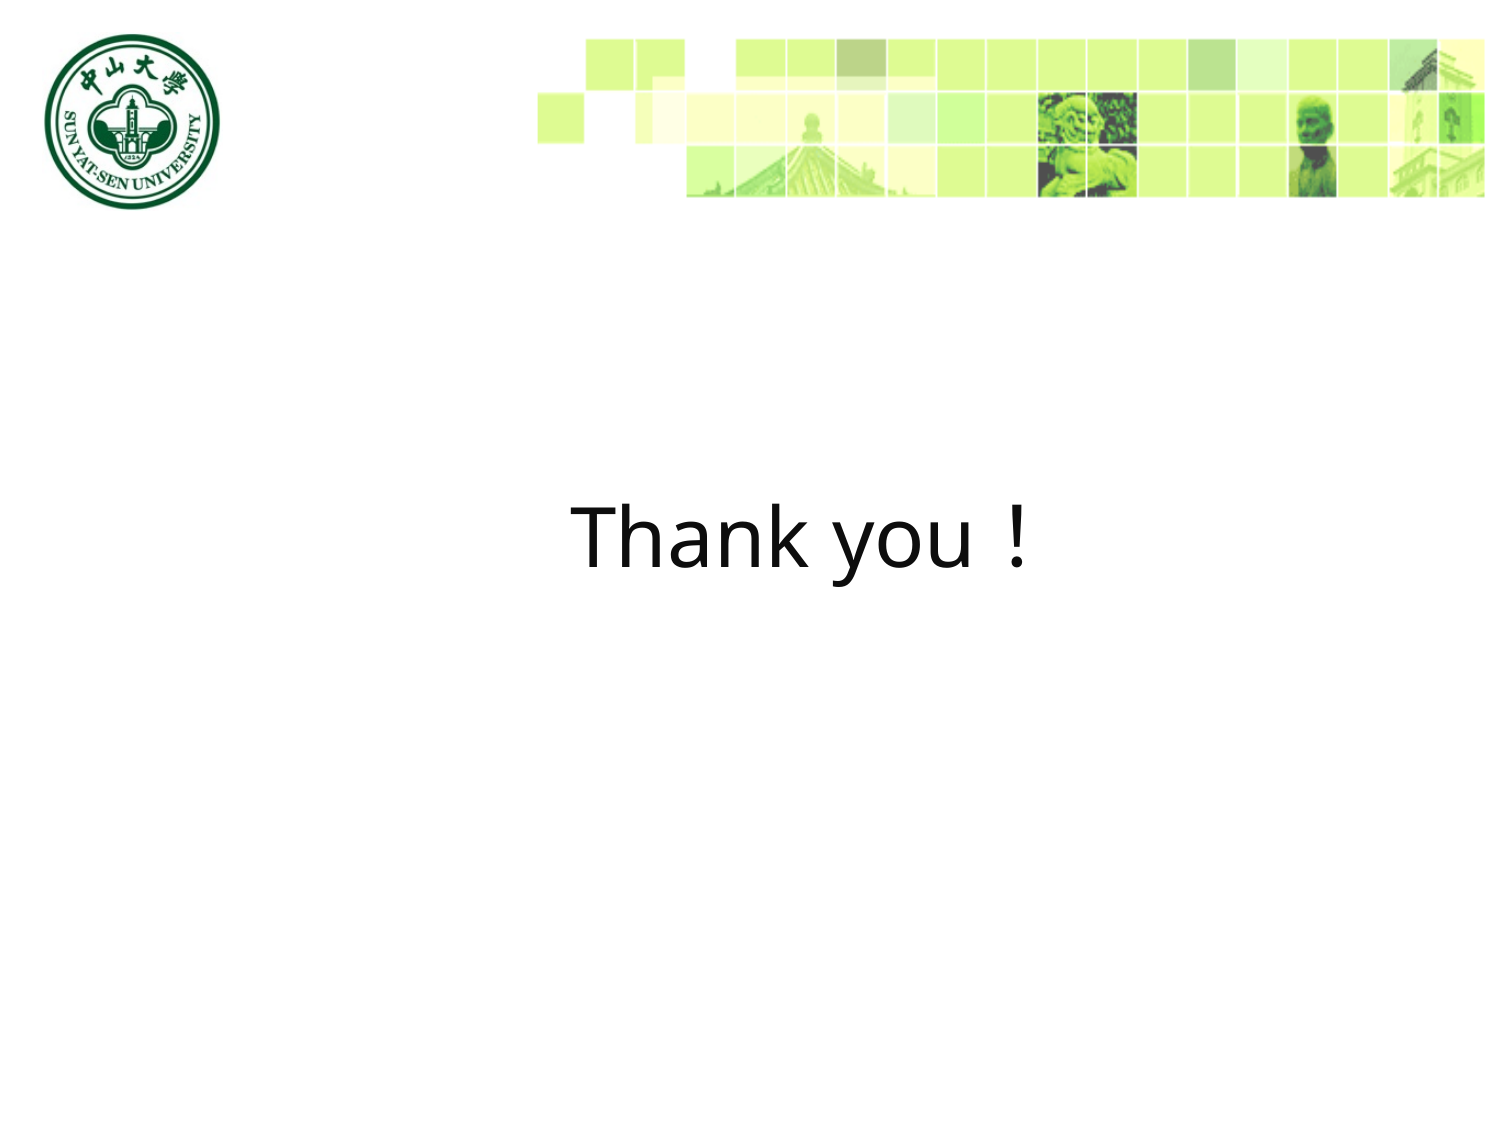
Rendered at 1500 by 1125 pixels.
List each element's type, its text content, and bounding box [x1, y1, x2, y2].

list Thank you！ [74, 310, 1425, 1053]
picture [42, 32, 223, 211]
